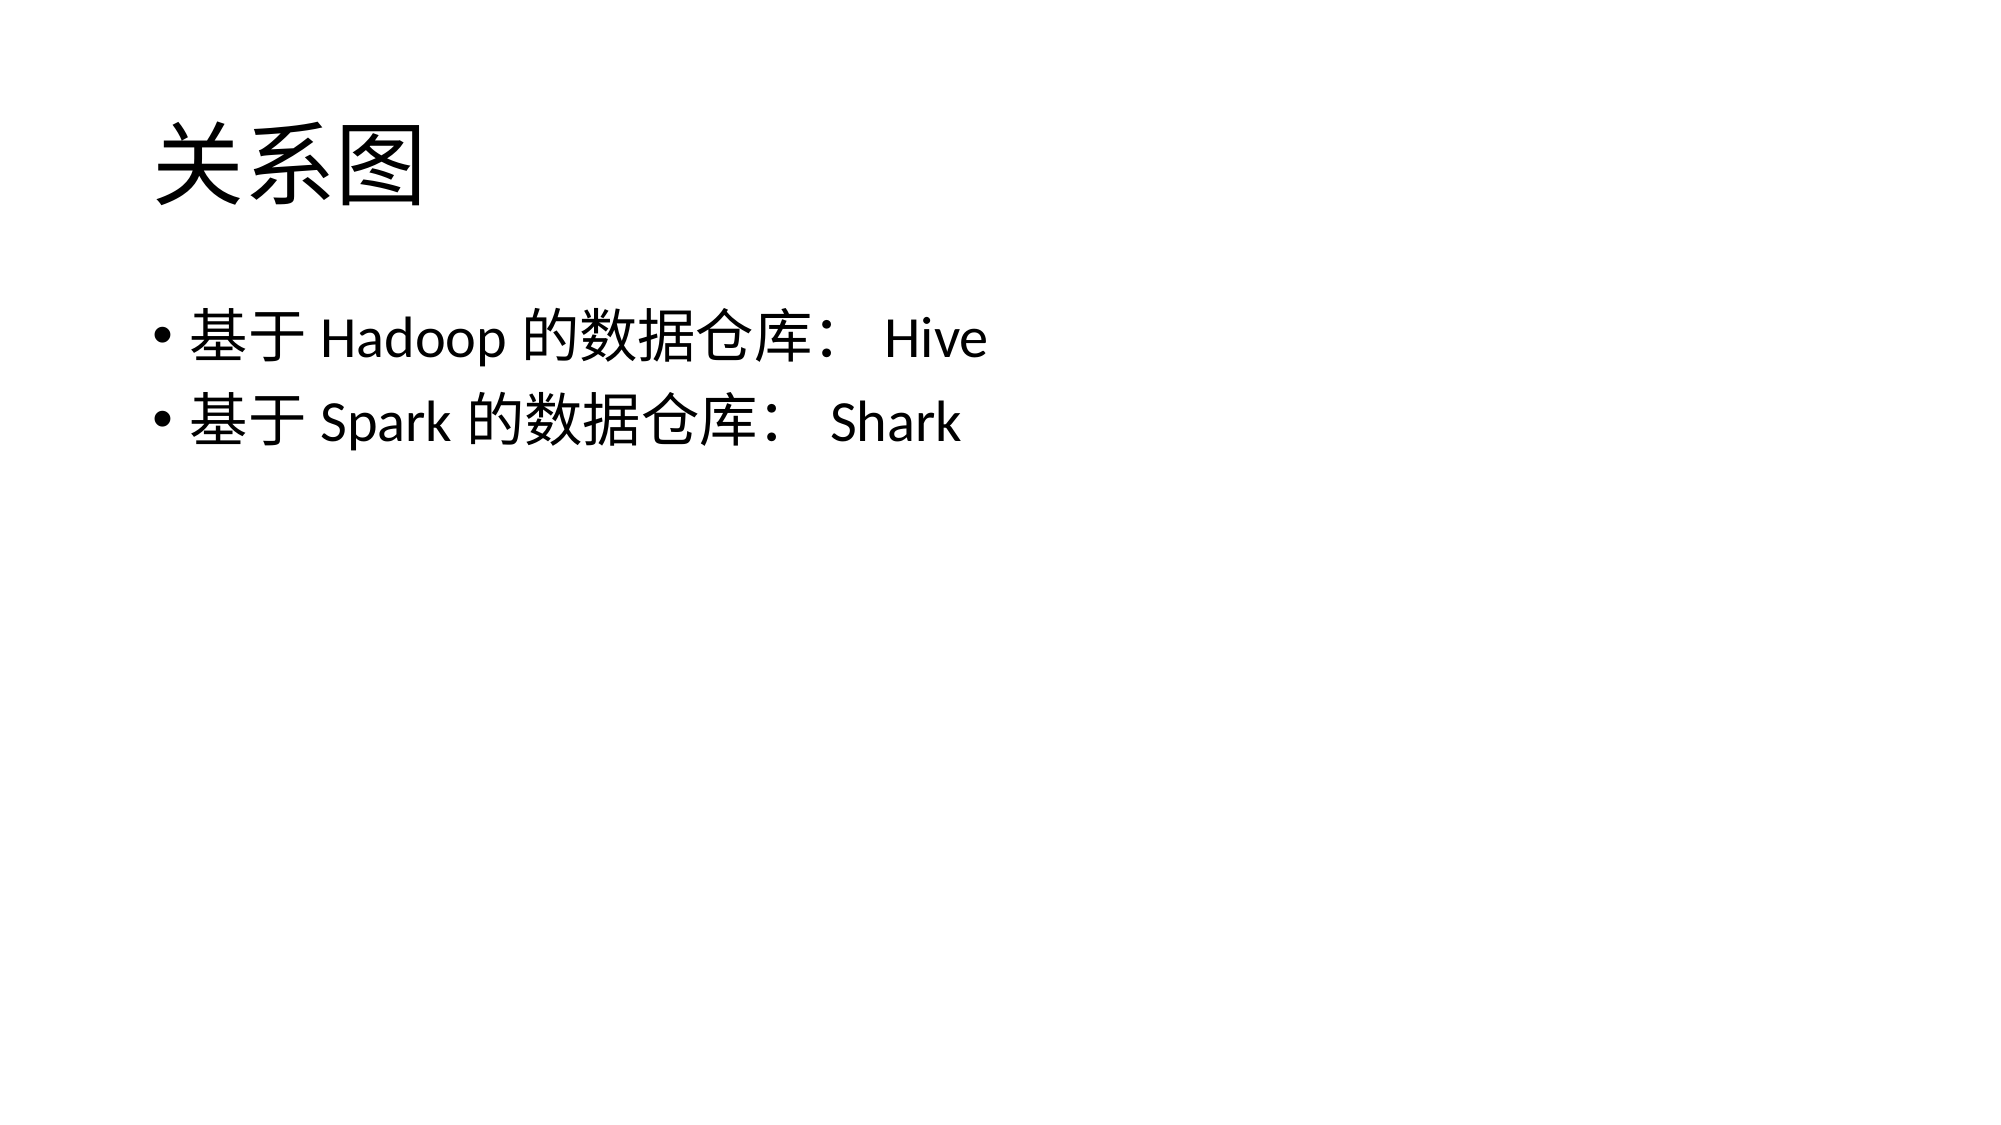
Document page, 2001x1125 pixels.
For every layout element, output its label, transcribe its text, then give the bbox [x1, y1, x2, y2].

list 基于Hadoop的数据仓库：Hive 基于Spark的数据仓库：Shark [137, 299, 1863, 1014]
title 关系图 [137, 59, 1863, 278]
